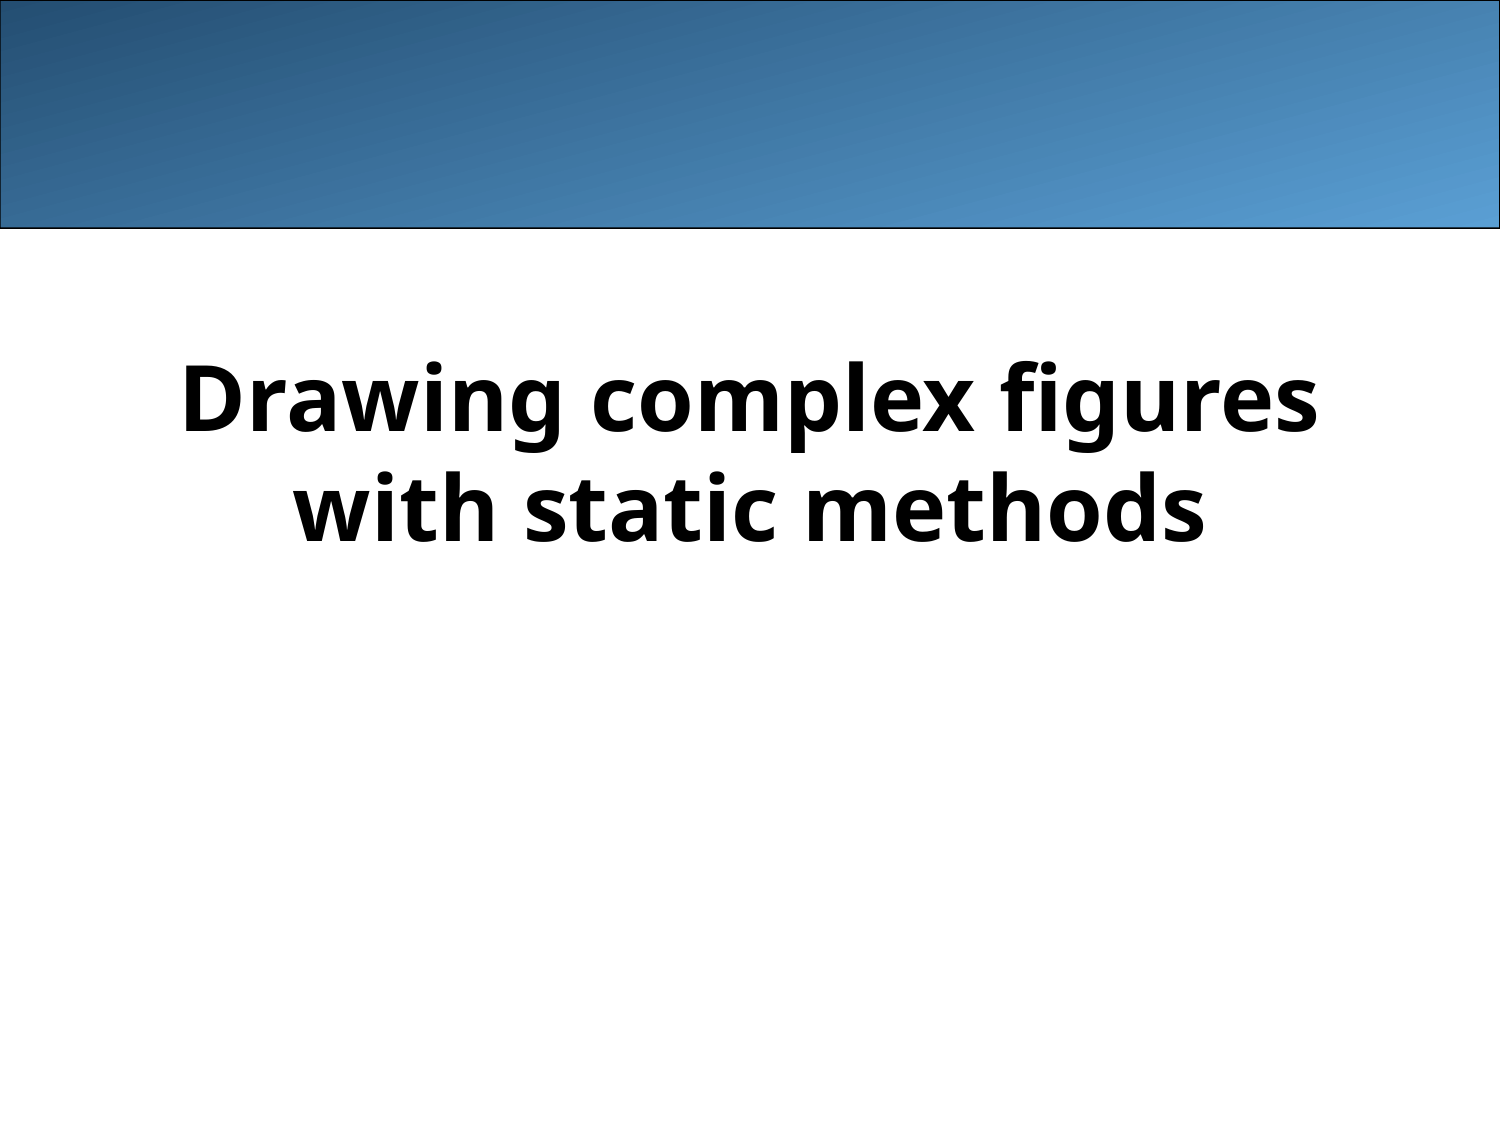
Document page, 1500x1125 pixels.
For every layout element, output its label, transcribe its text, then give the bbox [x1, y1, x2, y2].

title Drawing complex figures with static methods [112, 262, 1388, 638]
